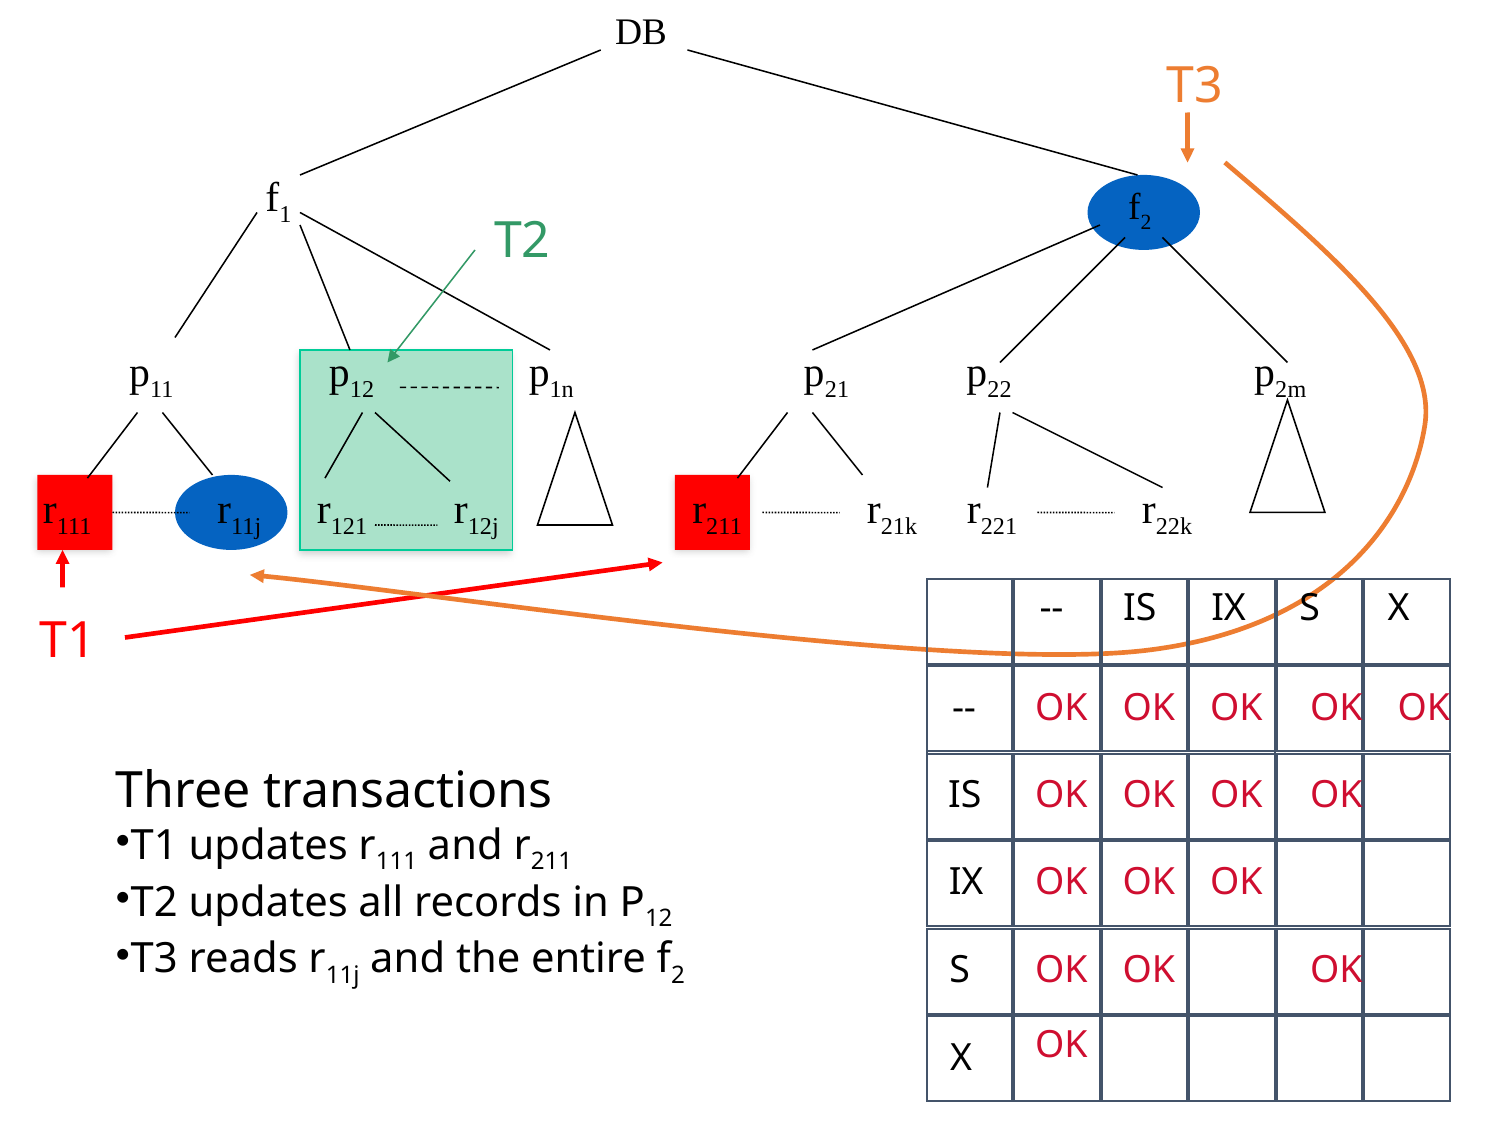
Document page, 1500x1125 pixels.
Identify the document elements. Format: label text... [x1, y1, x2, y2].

text_box r111 [28, 474, 107, 547]
text_box [175, 480, 202, 545]
text_box [37, 474, 113, 549]
text_box Three transactions T1 updates r111 and r211 T2 updates all records in P12 T3 reads r11j and the entire f2 [101, 750, 700, 996]
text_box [24, 549, 249, 675]
text_box p11 [114, 337, 189, 410]
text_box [926, 574, 1463, 1102]
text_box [249, 45, 1438, 675]
text_box r11j [202, 474, 249, 547]
text_box DB [600, 0, 682, 45]
